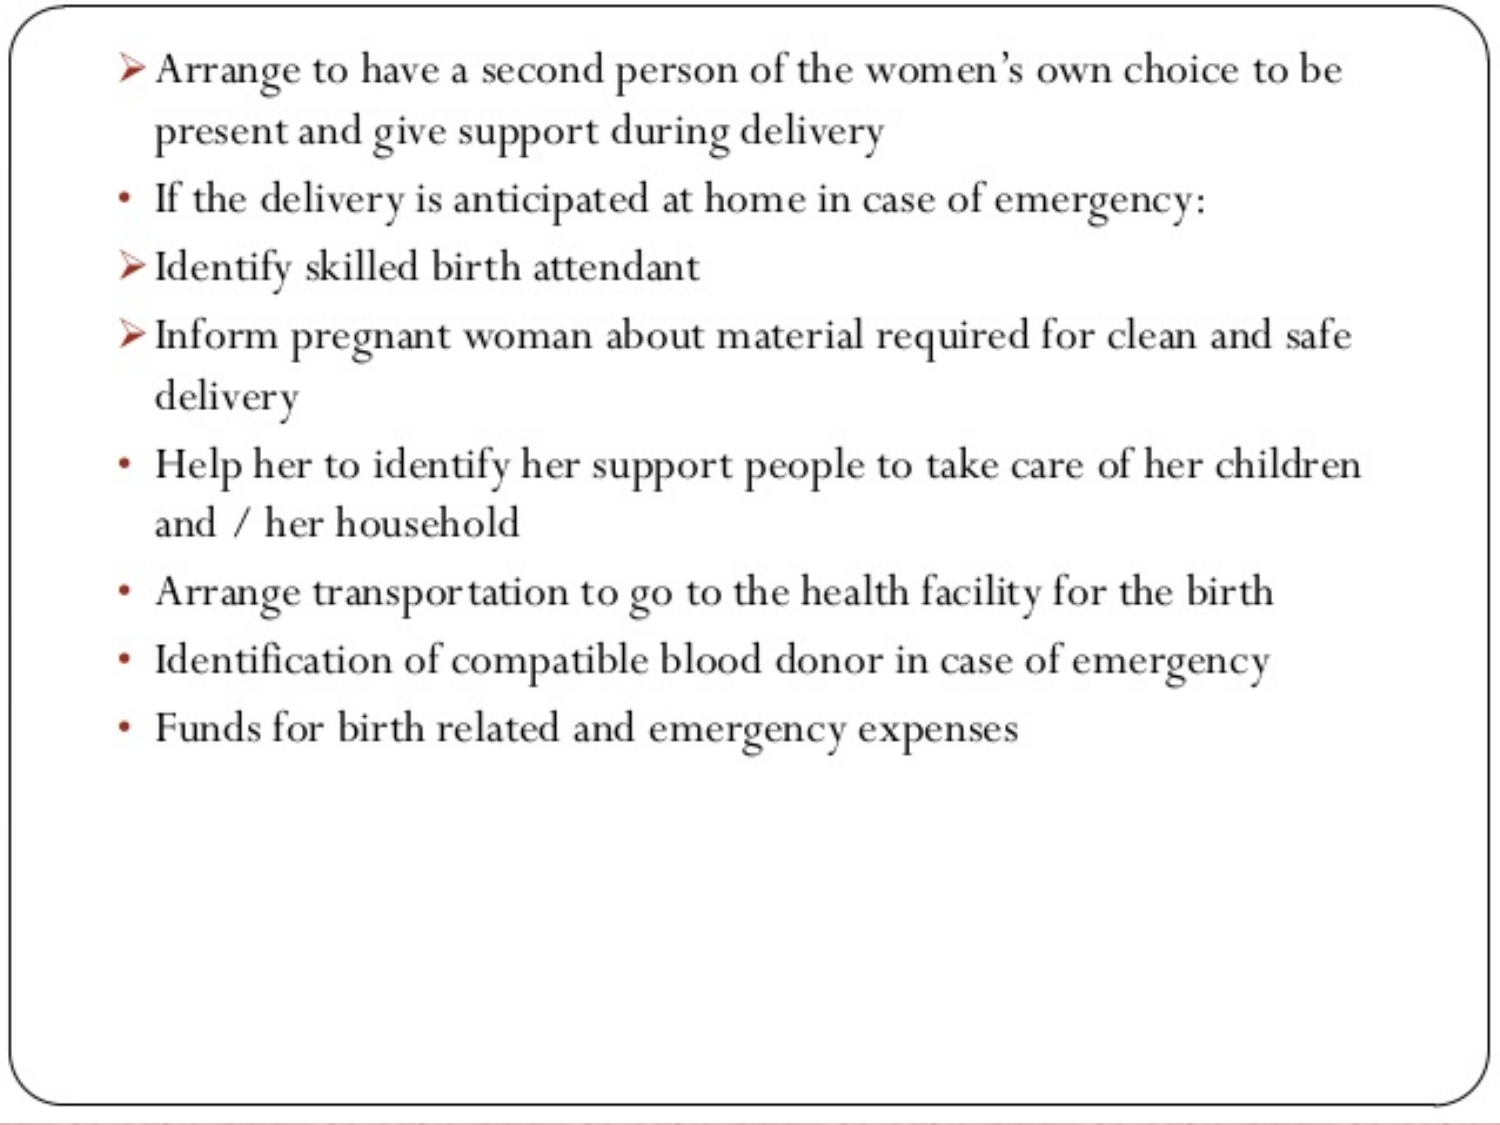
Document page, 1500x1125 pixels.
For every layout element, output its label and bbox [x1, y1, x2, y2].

list [0, 0, 1500, 1124]
